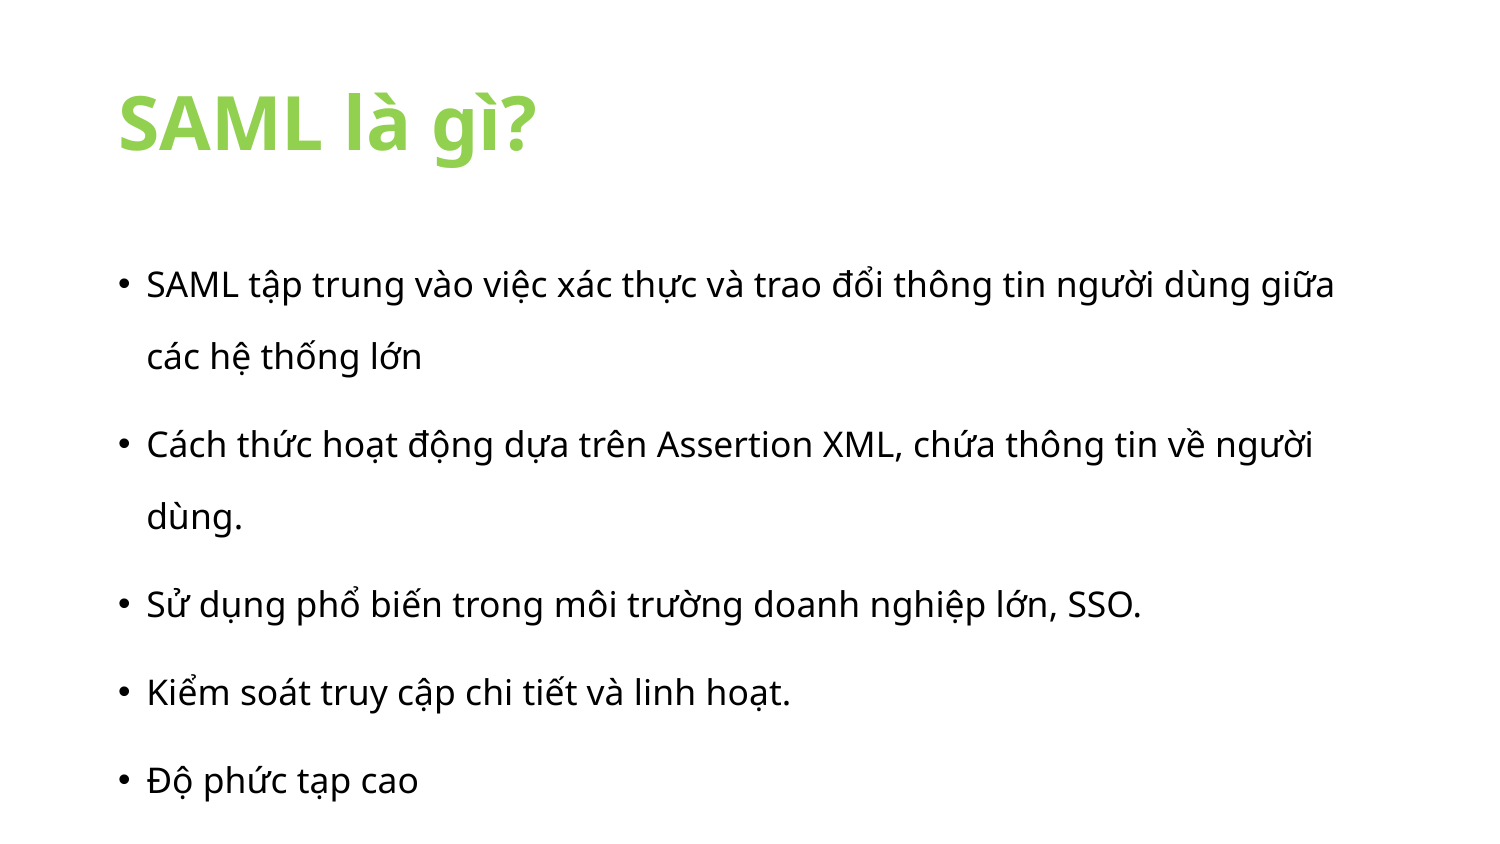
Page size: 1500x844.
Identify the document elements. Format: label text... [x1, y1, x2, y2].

title SAML là gì? [103, 44, 1397, 208]
list SAML tập trung vào việc xác thực và trao đổi thông tin người dùng giữa các hệ thống lớn Cách thức hoạt động dựa trên Assertion XML, chứa thông tin về người dùng. Sử dụng phổ biến trong môi trường doanh nghiệp lớn, SSO. Kiểm soát truy cập chi tiết và linh hoạt. Độ phức tạp cao [103, 224, 1397, 760]
